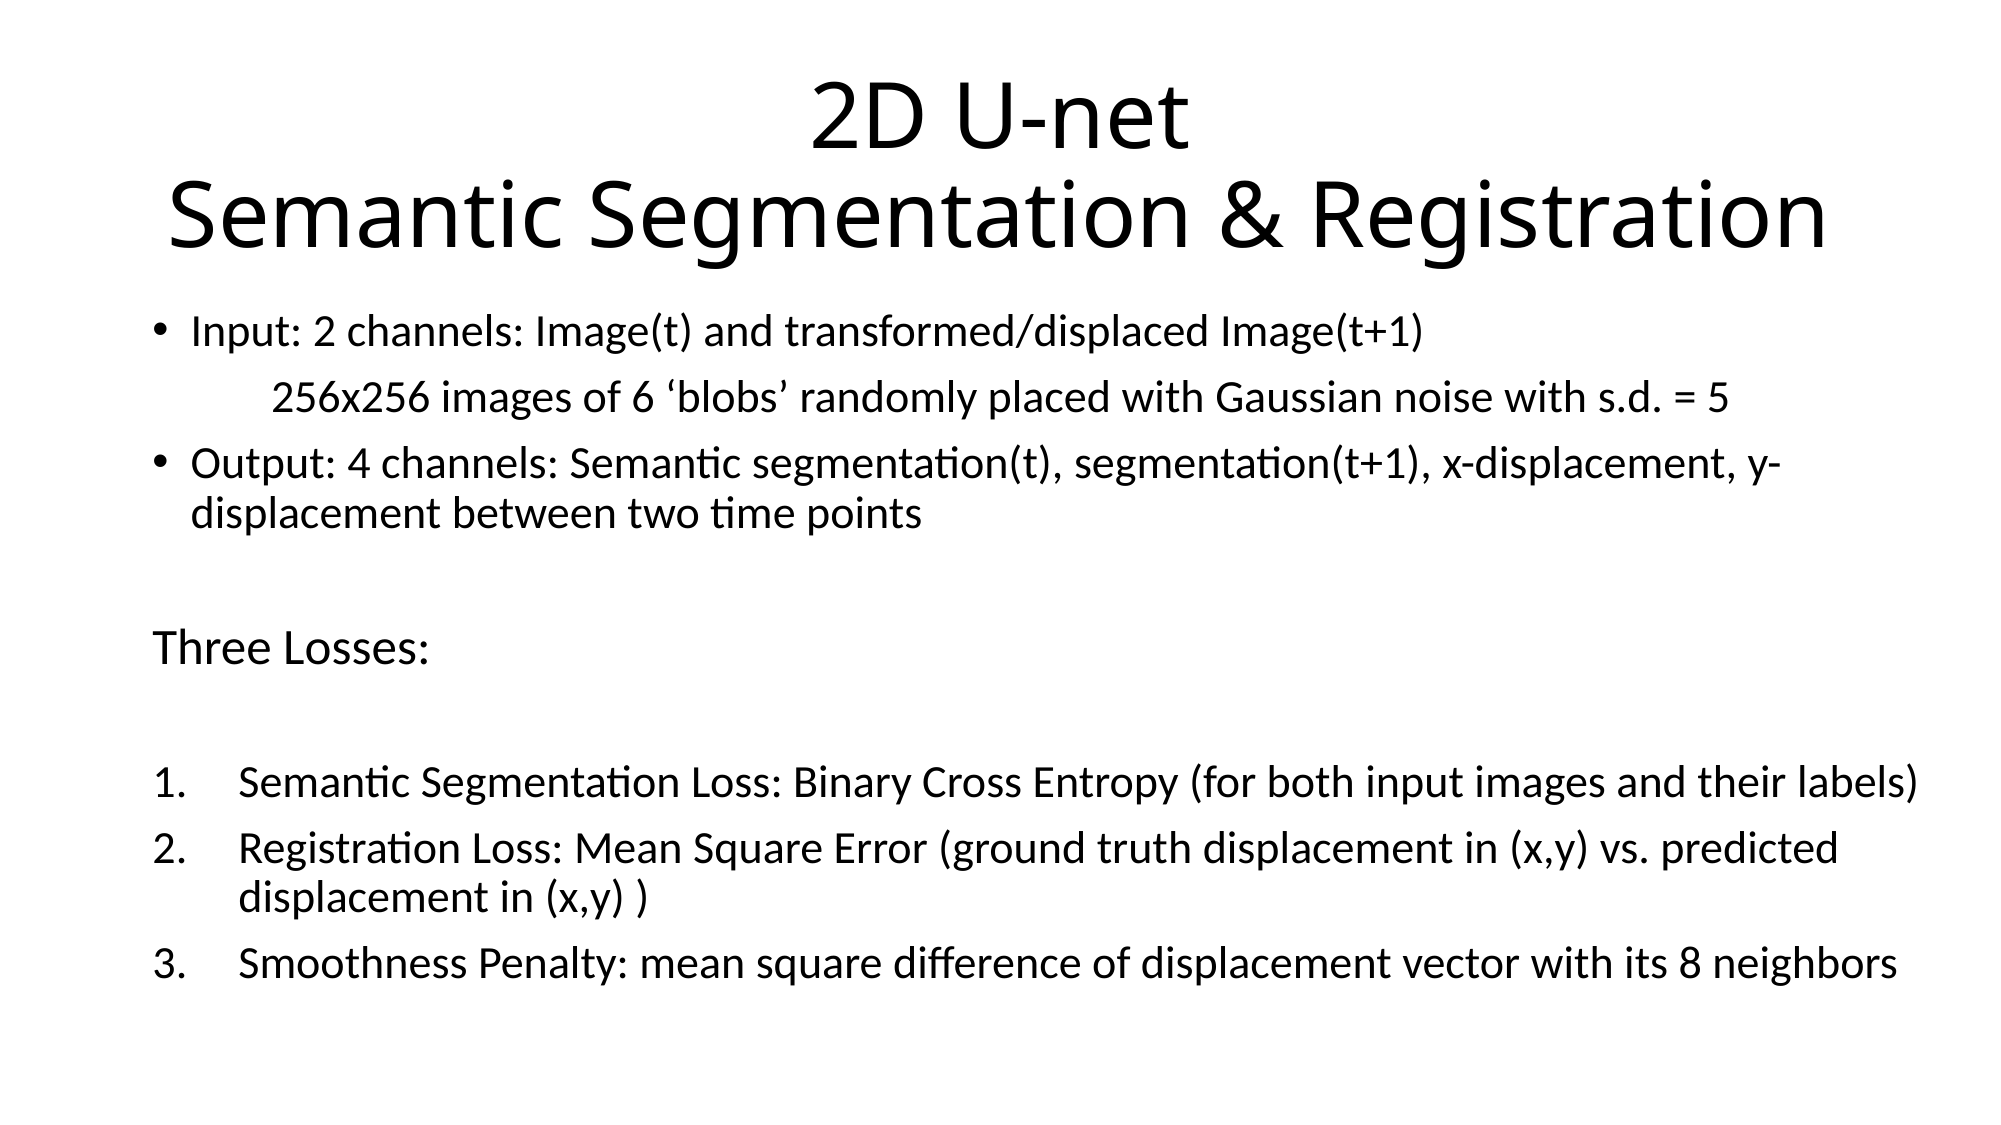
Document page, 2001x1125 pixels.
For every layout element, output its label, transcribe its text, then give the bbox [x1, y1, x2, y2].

title 2D U-net Semantic Segmentation & Registration [137, 59, 1863, 278]
list Input: 2 channels: Image(t) and transformed/displaced Image(t+1) 256x256 images of 6 ‘blobs’ randomly placed with Gaussian noise with s.d. = 5 Output: 4 channels: Semantic segmentation(t), segmentation(t+1), x-displacement, y-displacement between two time points Three Losses: Semantic Segmentation Loss: Binary Cross Entropy (for both input images and their labels) Registration Loss: Mean Square Error (ground truth displacement in (x,y) vs. predicted displacement in (x,y) ) Smoothness Penalty: mean square difference of displacement vector with its 8 neighbors [137, 299, 1950, 1014]
